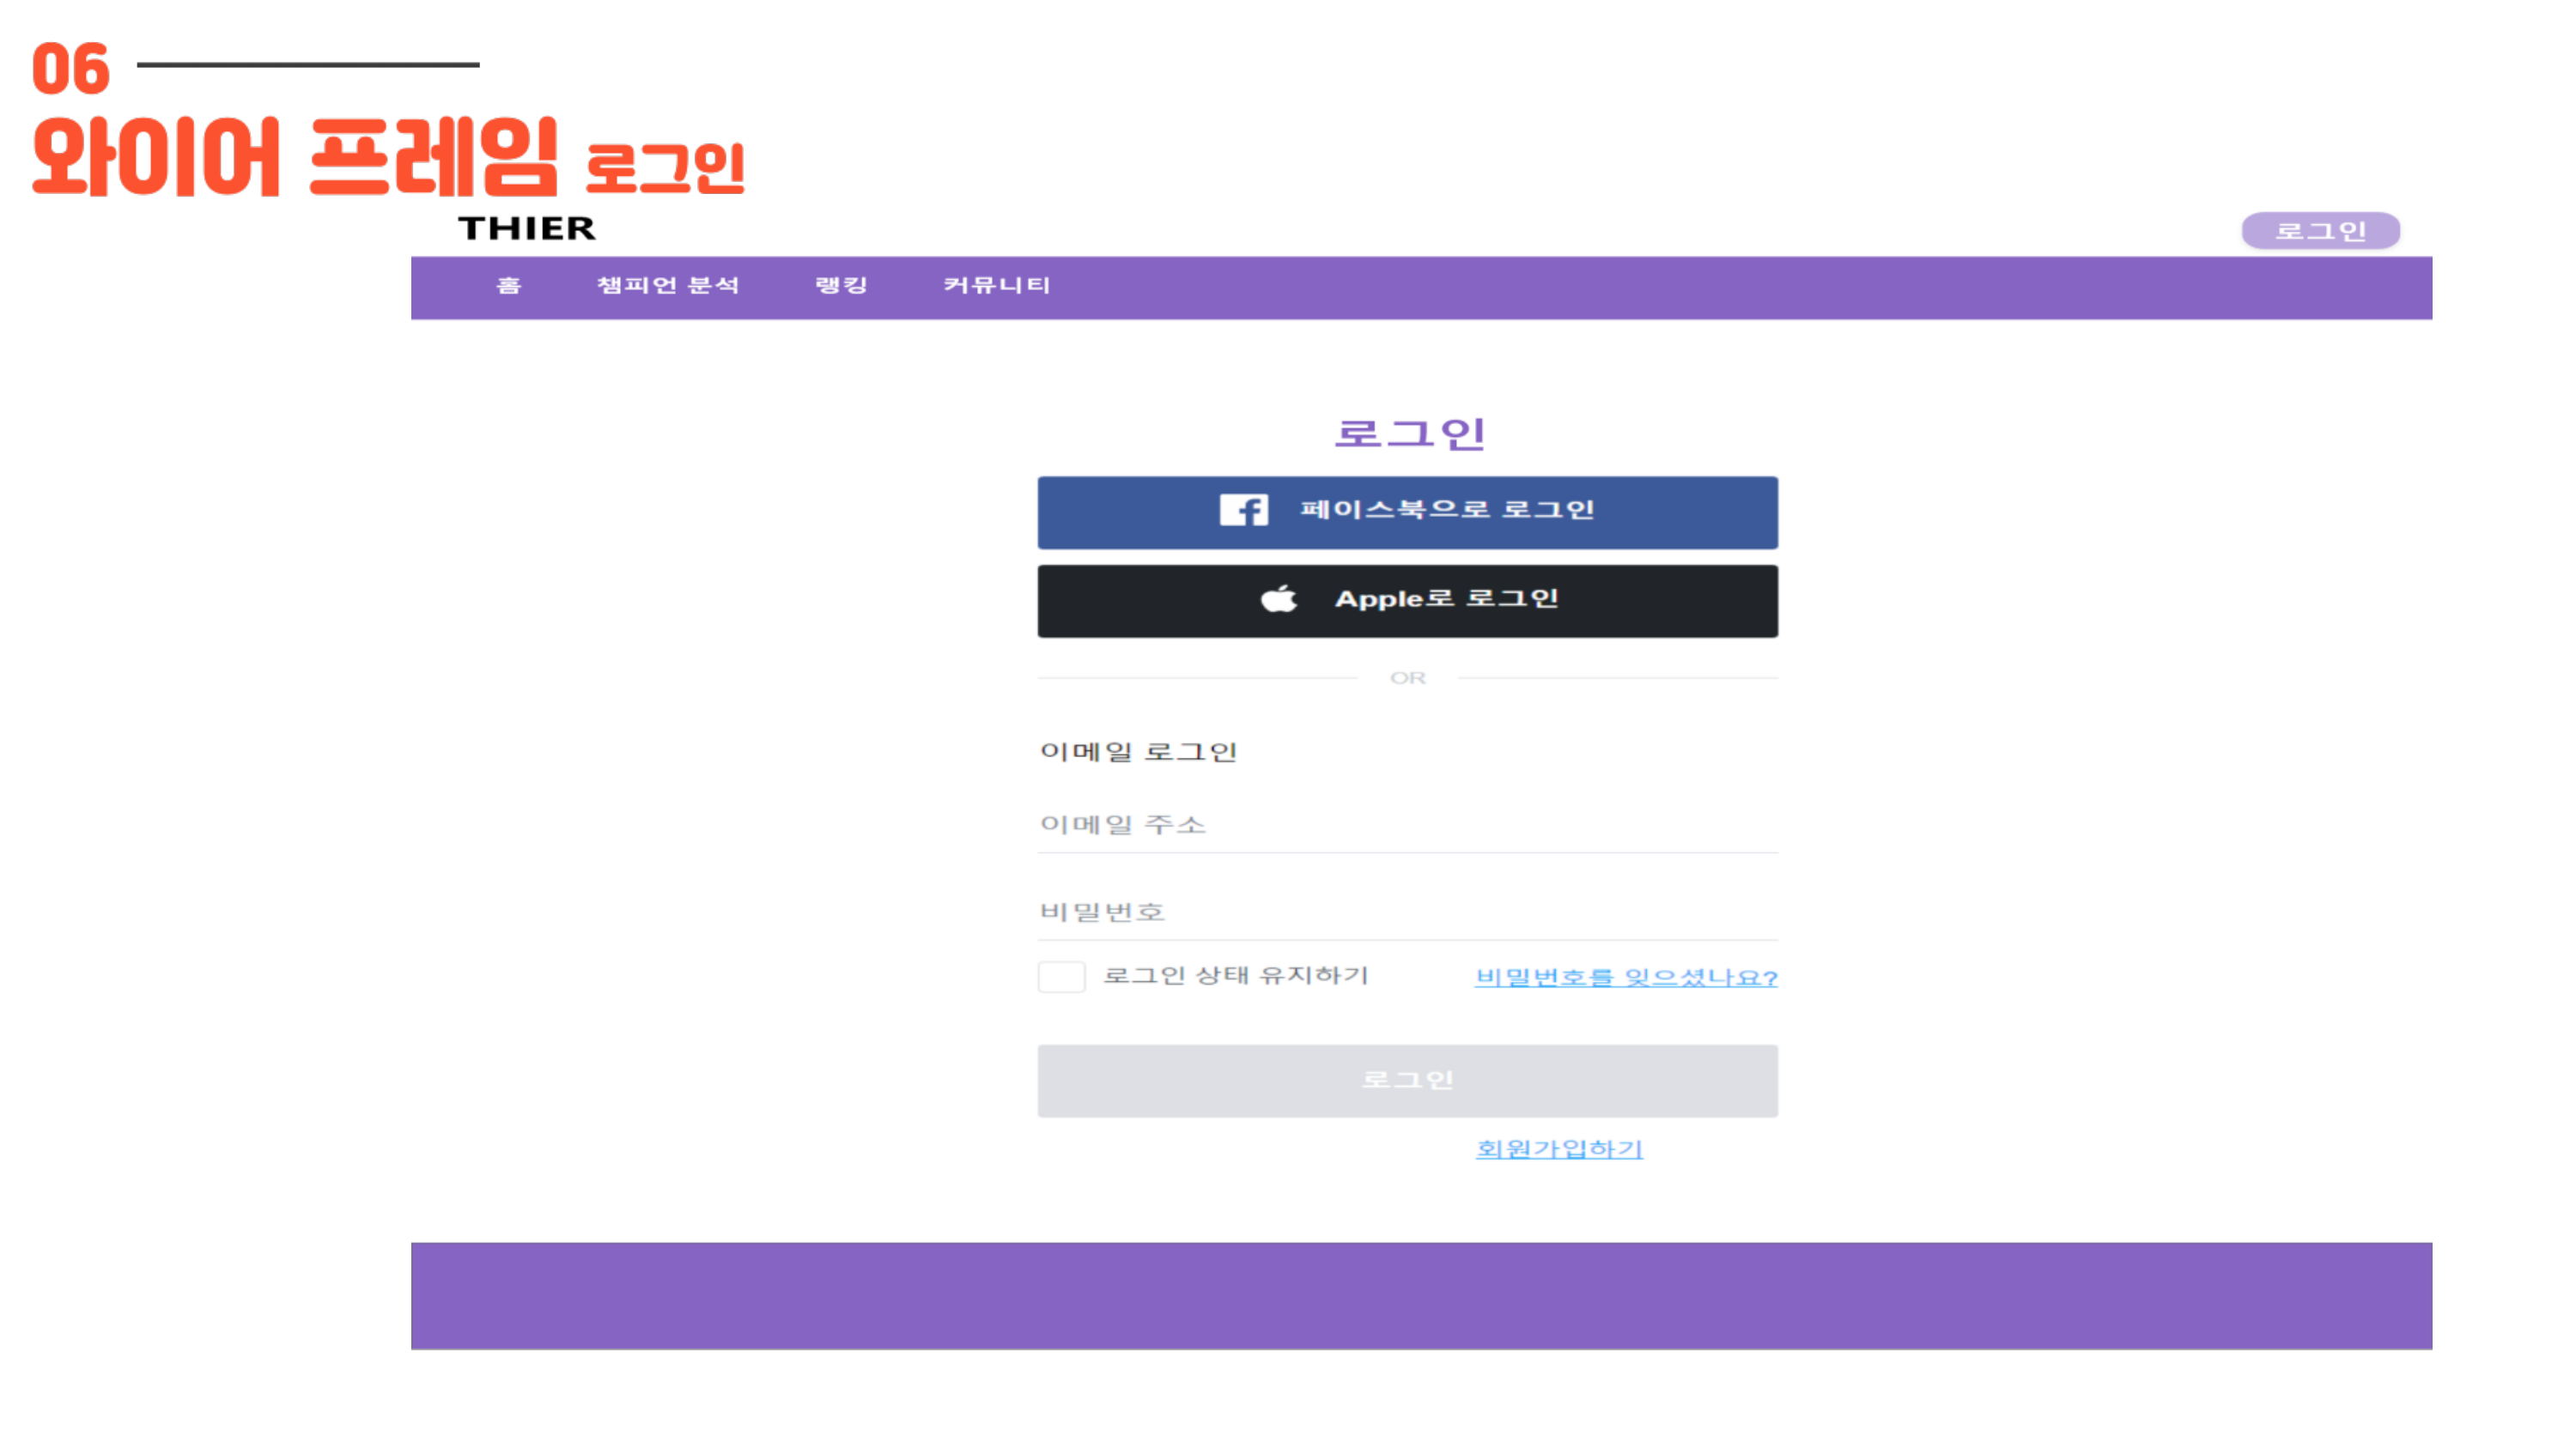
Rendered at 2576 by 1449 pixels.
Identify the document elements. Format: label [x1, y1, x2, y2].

text_box [137, 62, 480, 68]
picture [18, 15, 784, 239]
text_box [411, 200, 2433, 1350]
